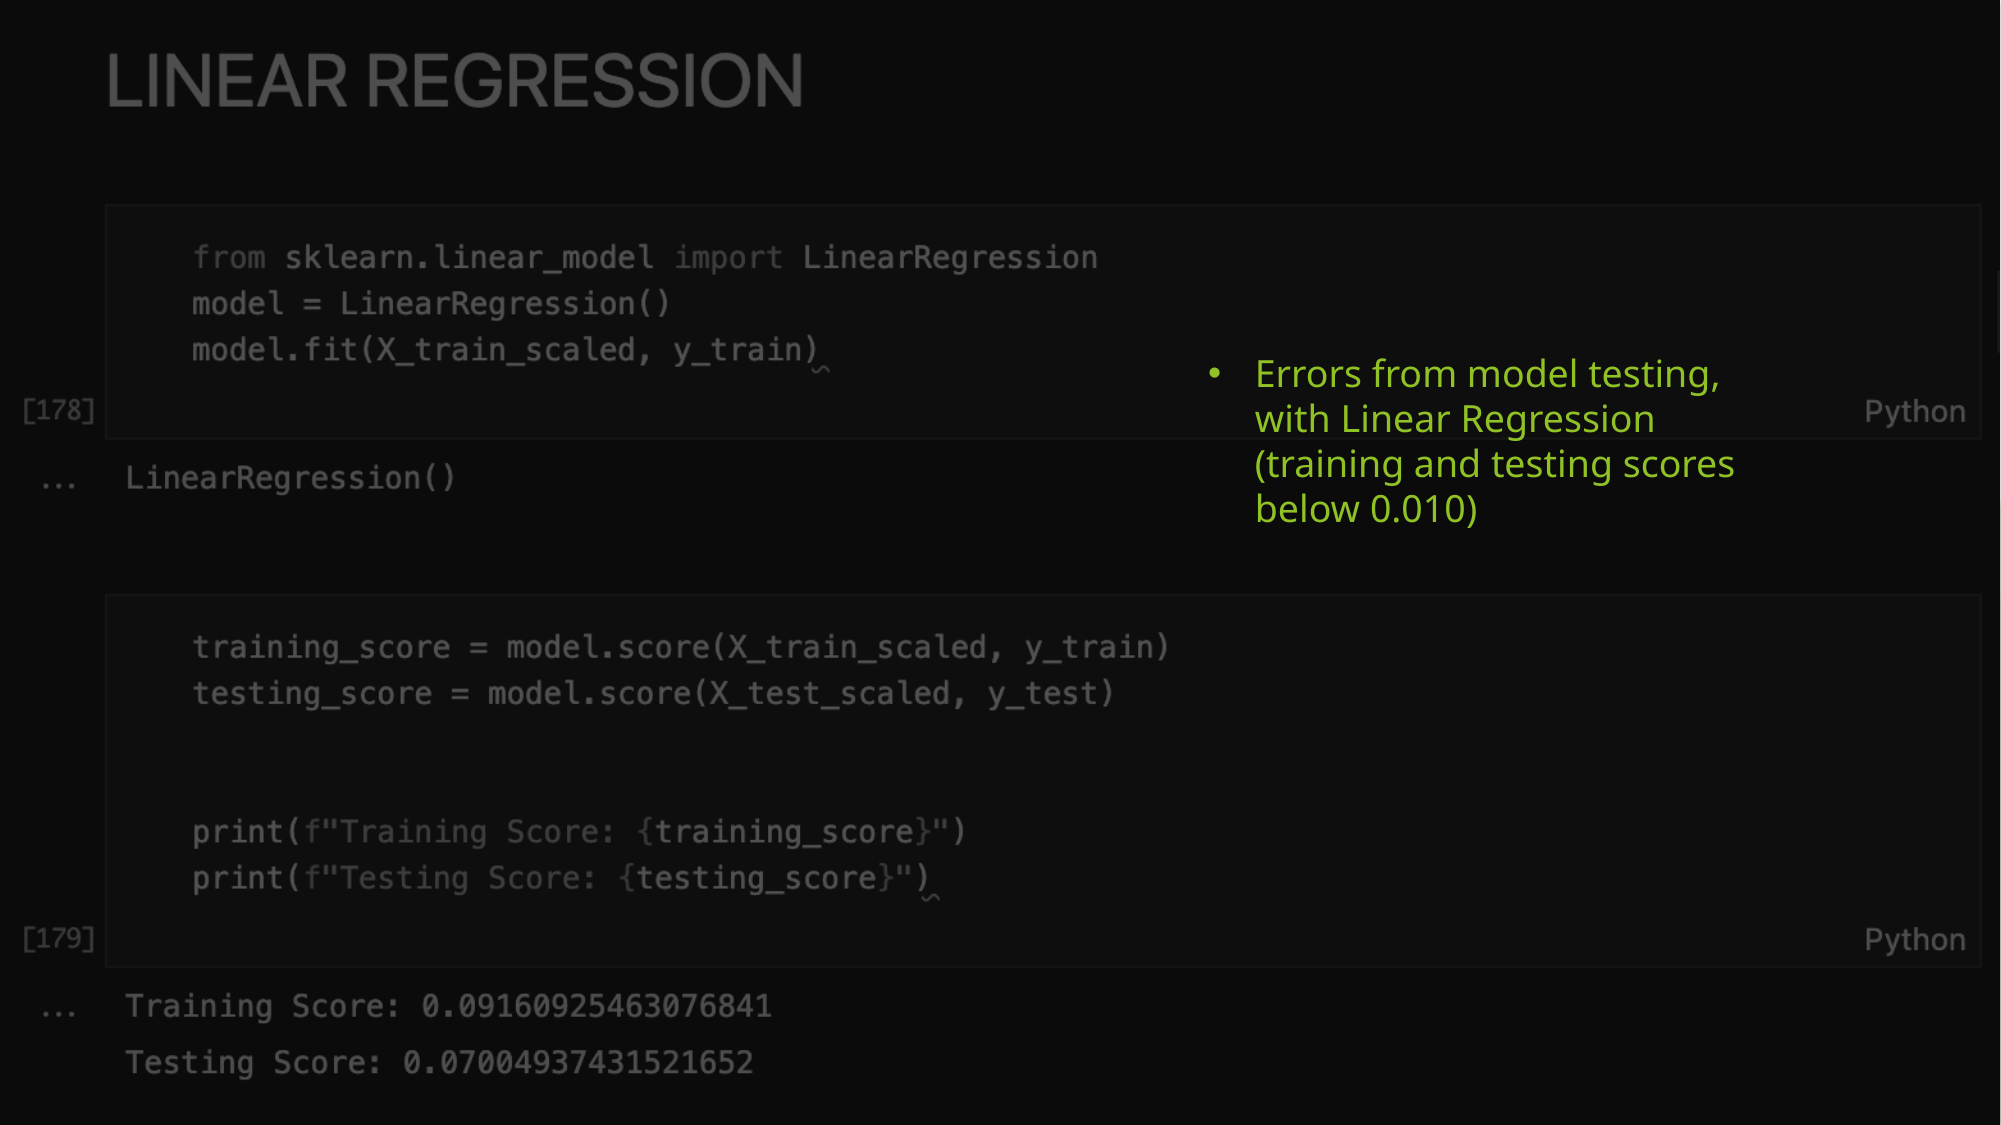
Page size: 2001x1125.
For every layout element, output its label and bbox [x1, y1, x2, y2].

list [0, 0, 2000, 1125]
